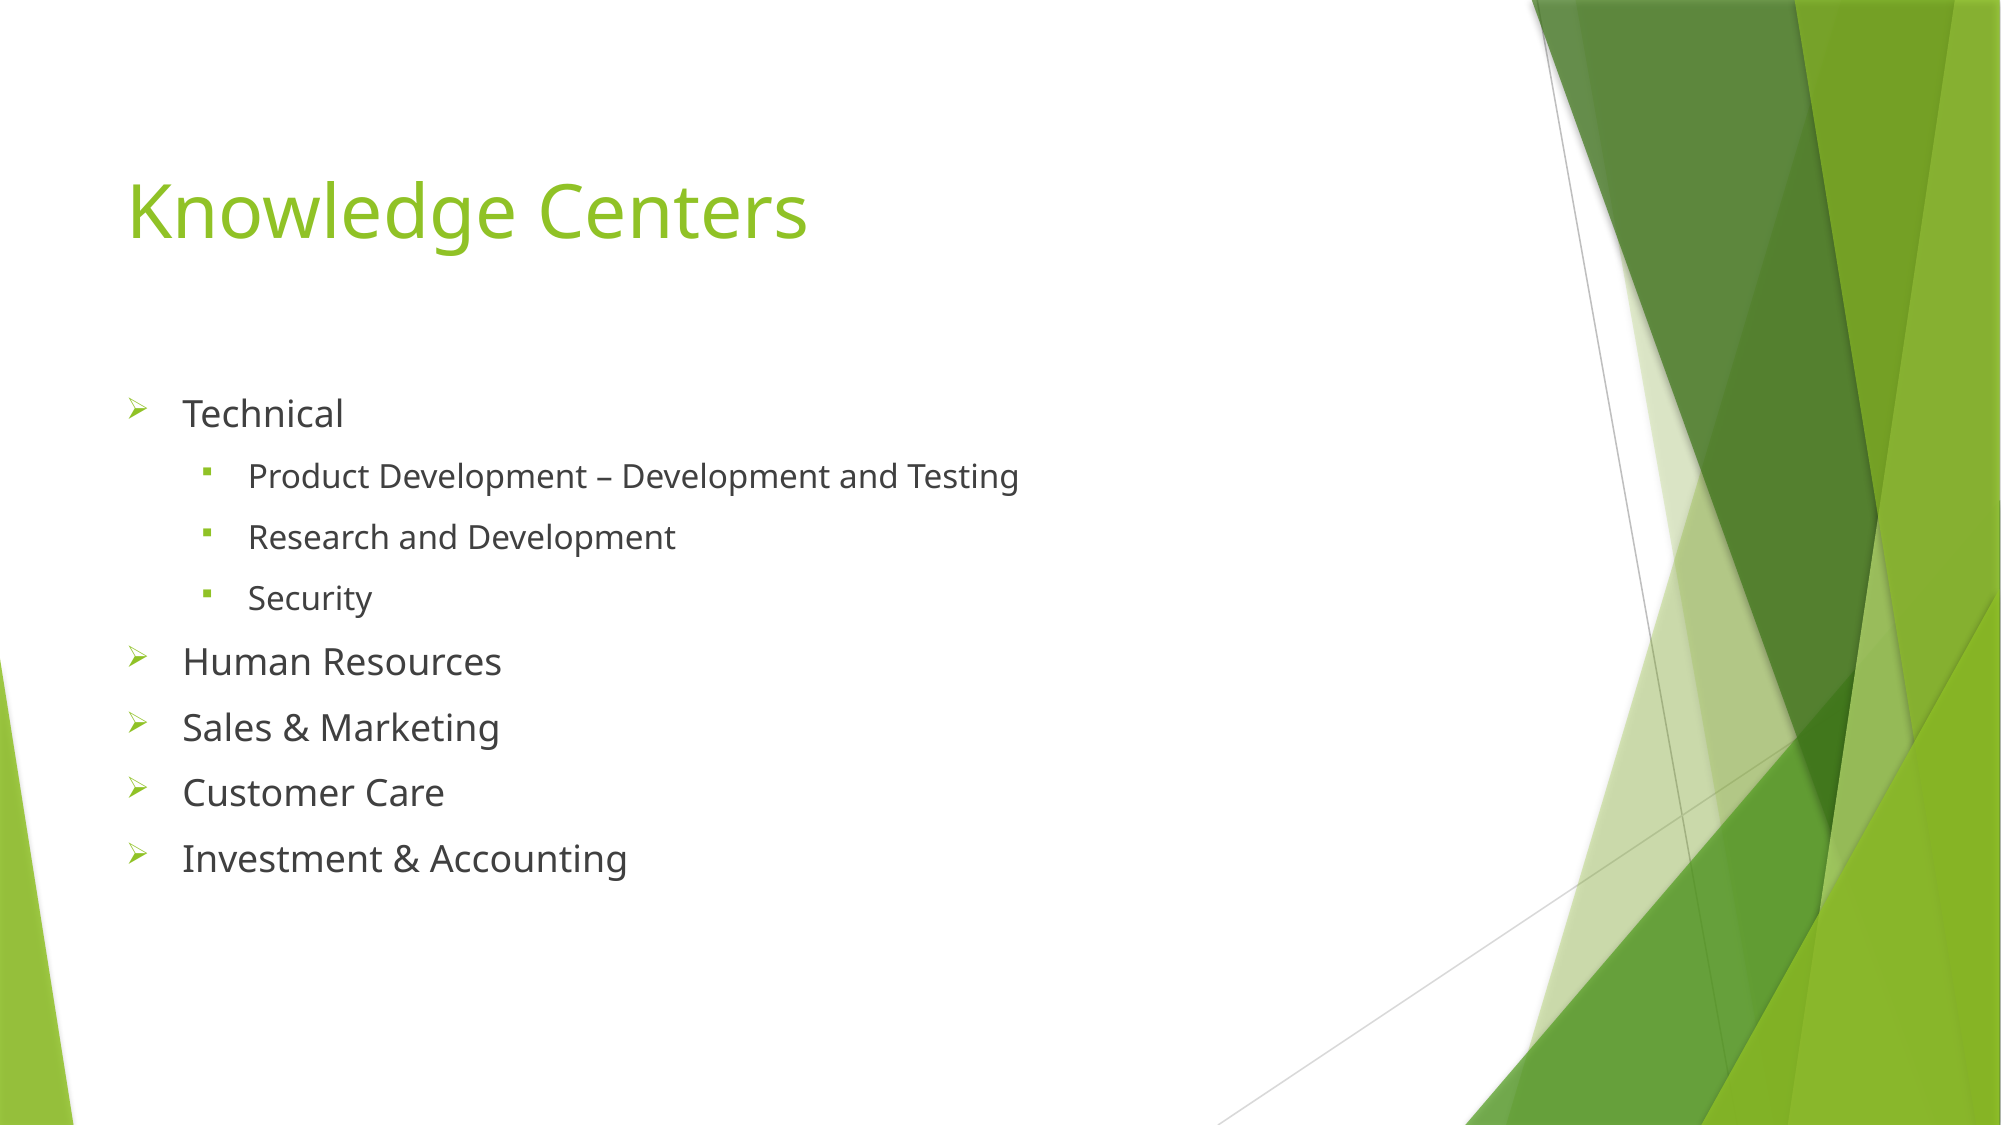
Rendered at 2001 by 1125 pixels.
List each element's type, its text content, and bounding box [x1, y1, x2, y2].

title Knowledge Centers [111, 99, 1522, 316]
list Technical Product Development – Development and Testing Research and Development Security Human Resources Sales & Marketing Customer Care Investment & Accounting [111, 316, 1522, 954]
